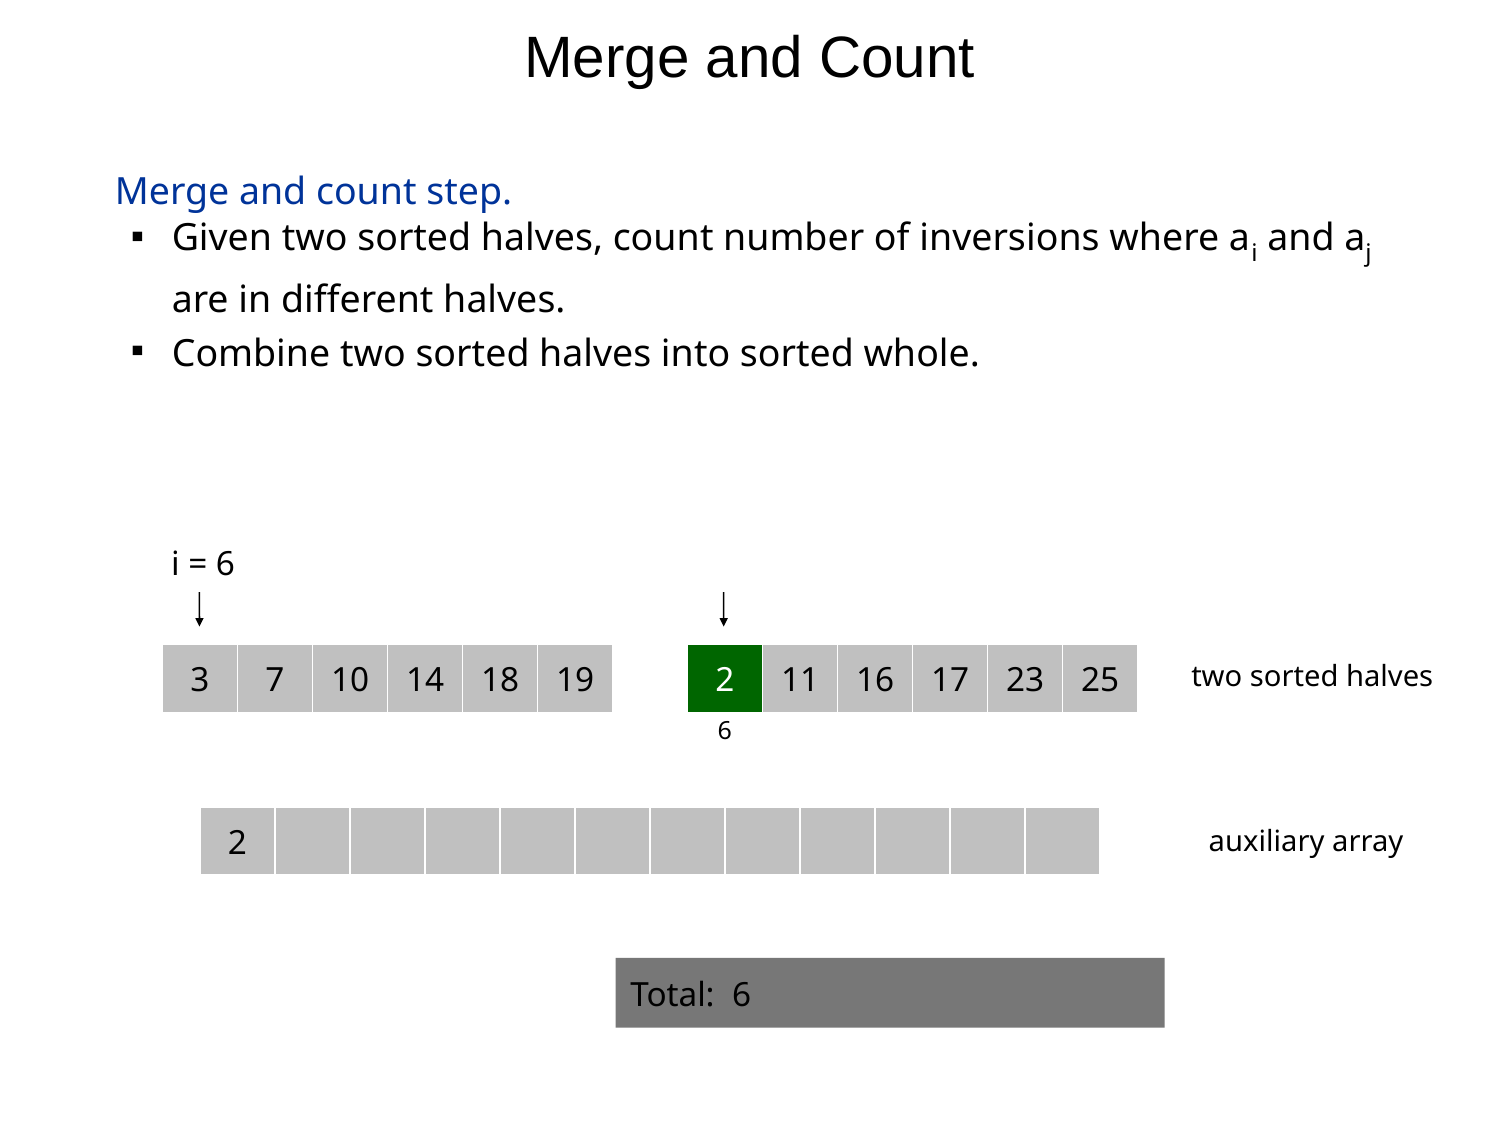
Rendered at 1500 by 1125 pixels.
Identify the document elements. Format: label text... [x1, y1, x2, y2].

text_box 6 [702, 707, 747, 752]
text_box [424, 807, 499, 875]
text_box [499, 807, 574, 875]
text_box [724, 807, 800, 875]
text_box [574, 807, 649, 875]
text_box [800, 807, 874, 875]
text_box [274, 807, 350, 875]
text_box two sorted halves [1151, 649, 1474, 700]
text_box [874, 807, 949, 875]
text_box [719, 592, 728, 627]
title Merge and Count [0, 24, 1500, 100]
text_box [949, 807, 1024, 875]
text_box [649, 807, 724, 875]
text_box 2 [199, 807, 274, 875]
text_box [195, 592, 204, 627]
text_box auxiliary array [1149, 814, 1463, 865]
text_box [1024, 807, 1100, 875]
text_box [350, 807, 424, 875]
list Merge and count step. Given two sorted halves, count number of inversions where ai and aj are in different halves. Combine two sorted halves into sorted whole. [99, 149, 1388, 1038]
text_box i = 6 [46, 534, 360, 589]
text_box Total: 6 [615, 957, 1165, 1028]
